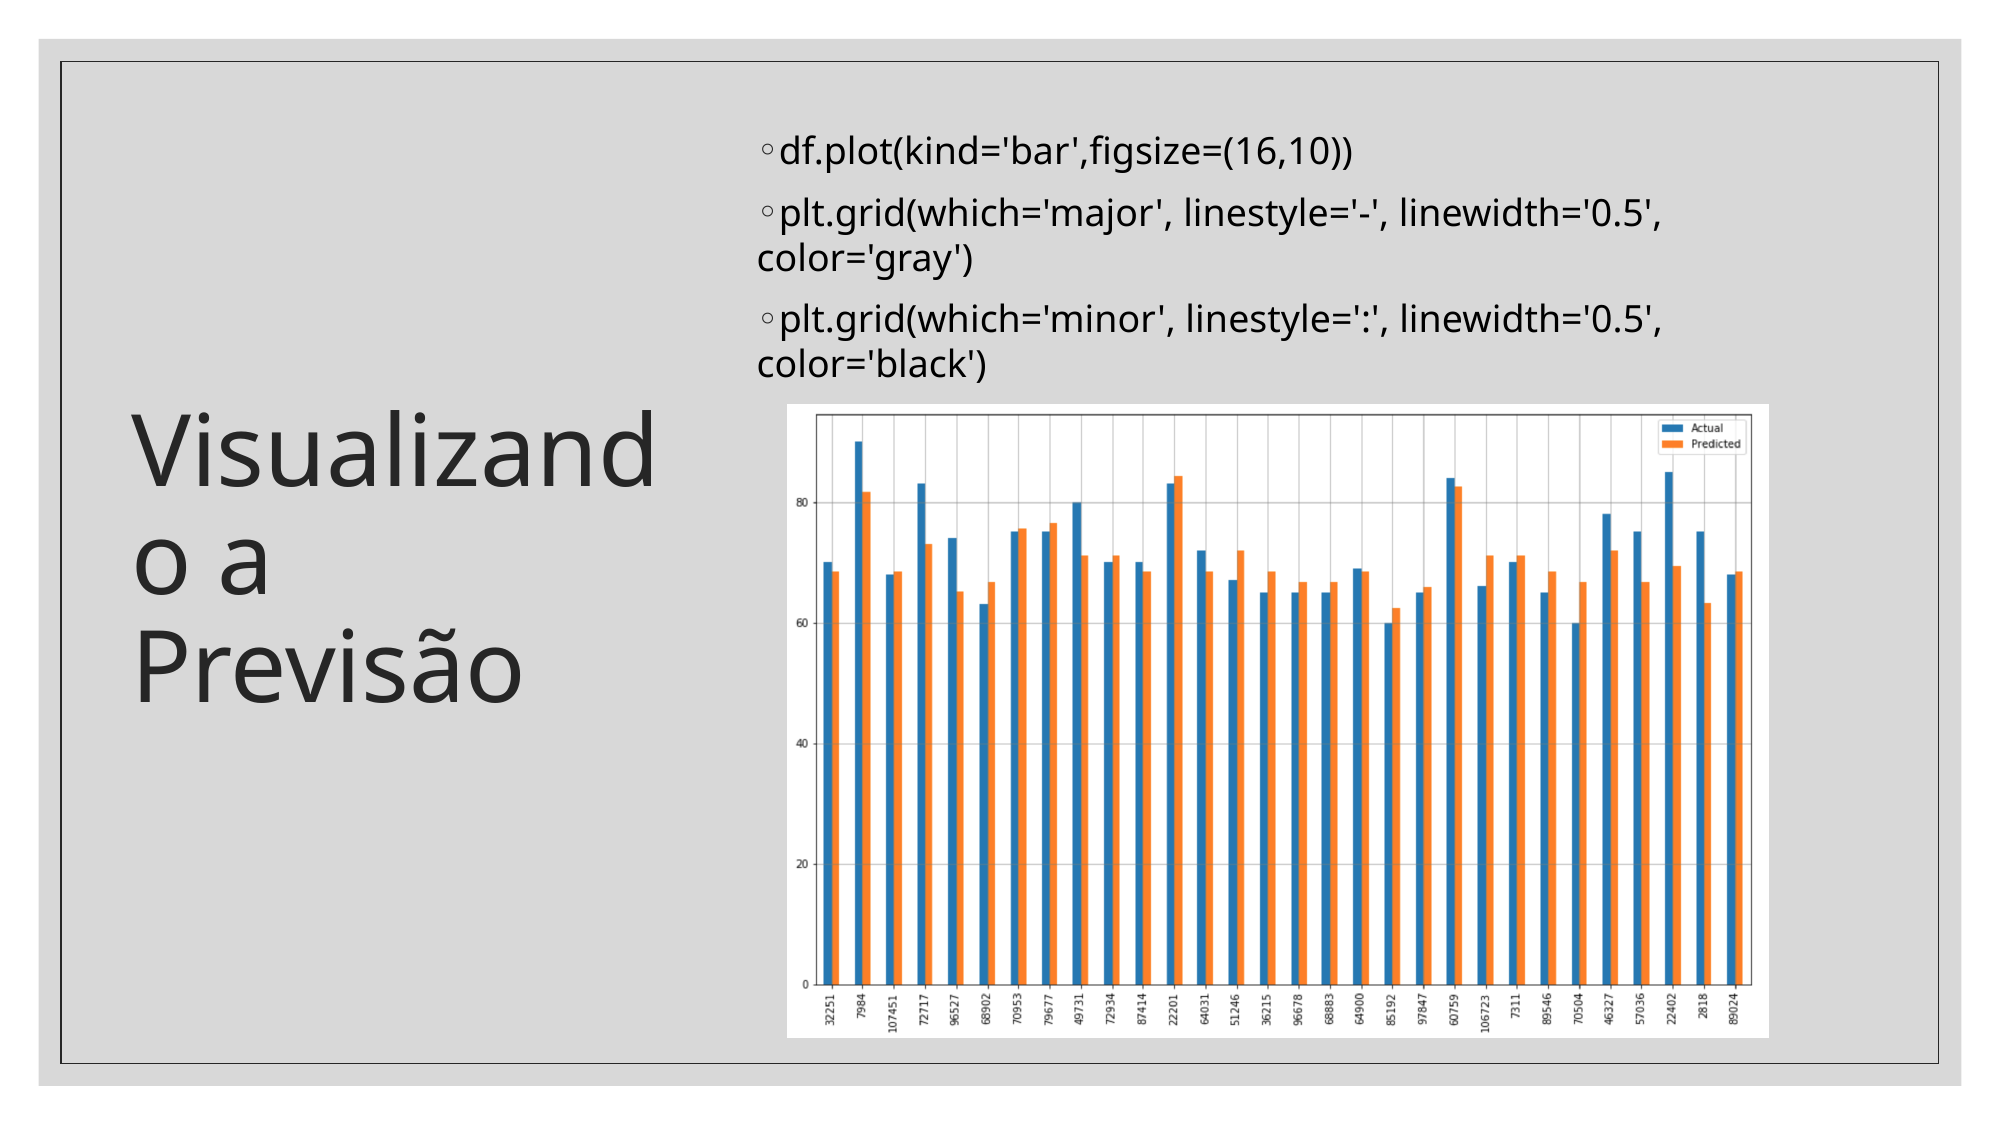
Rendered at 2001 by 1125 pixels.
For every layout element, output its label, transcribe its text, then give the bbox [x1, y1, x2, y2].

text_box [0, 0, 2000, 1125]
title Visualizando a Previsão [116, 119, 704, 1006]
text_box [38, 38, 1962, 1086]
picture [786, 404, 1769, 1038]
list df.plot(kind='bar',figsize=(16,10)) plt.grid(which='major', linestyle='-', linewidth='0.5', color='gray') plt.grid(which='minor', linestyle=':', linewidth='0.5', color='black') [741, 119, 1879, 624]
text_box [61, 61, 1939, 1064]
